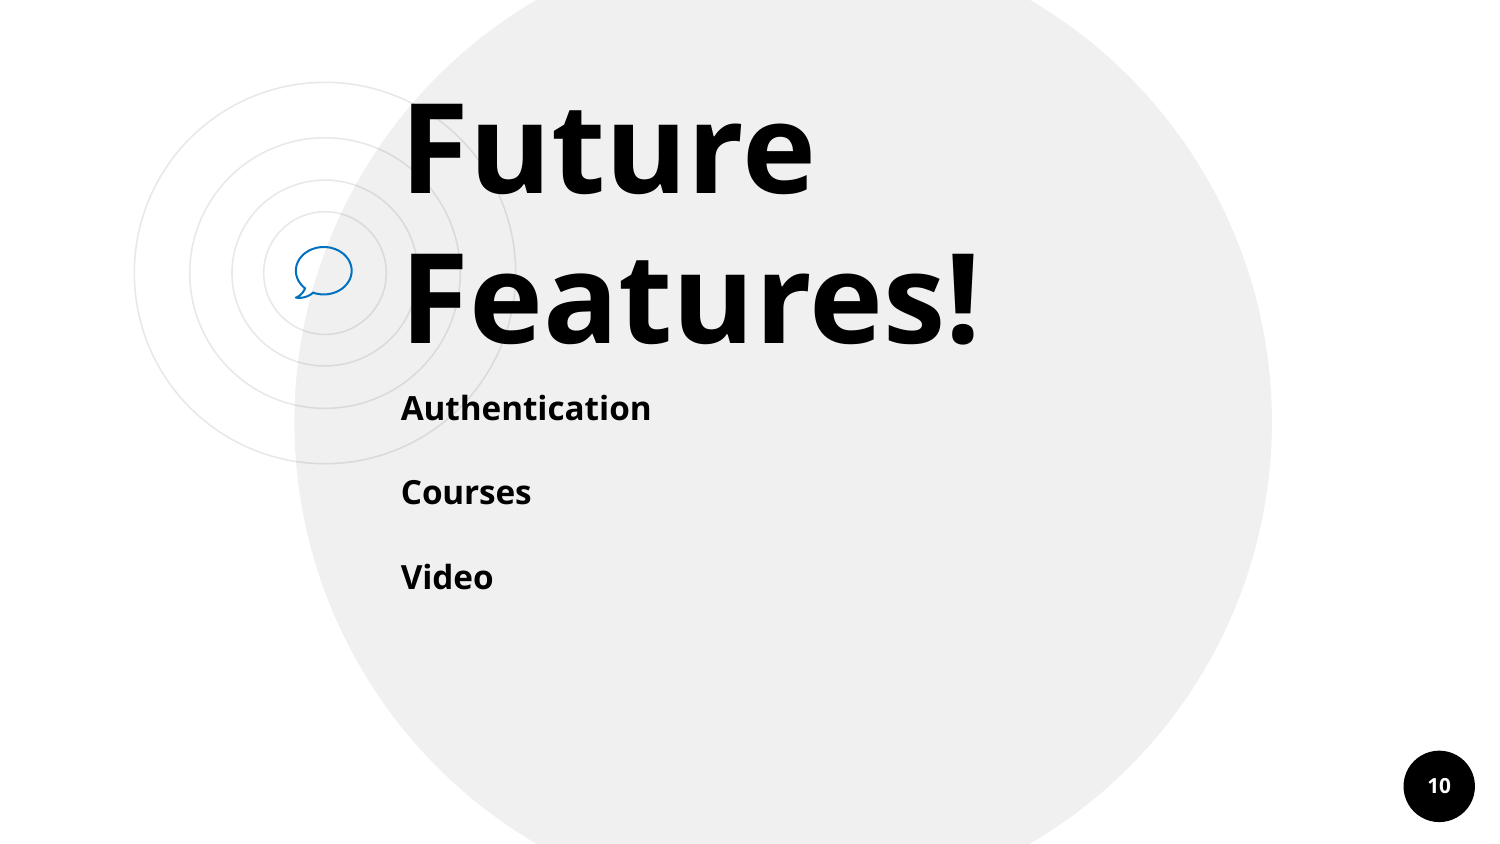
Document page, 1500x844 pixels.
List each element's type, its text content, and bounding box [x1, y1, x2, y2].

subtitle Authentication Courses Video [385, 371, 1142, 664]
title Future Features! [385, 193, 1230, 384]
slide_number ‹#› [1403, 750, 1475, 823]
